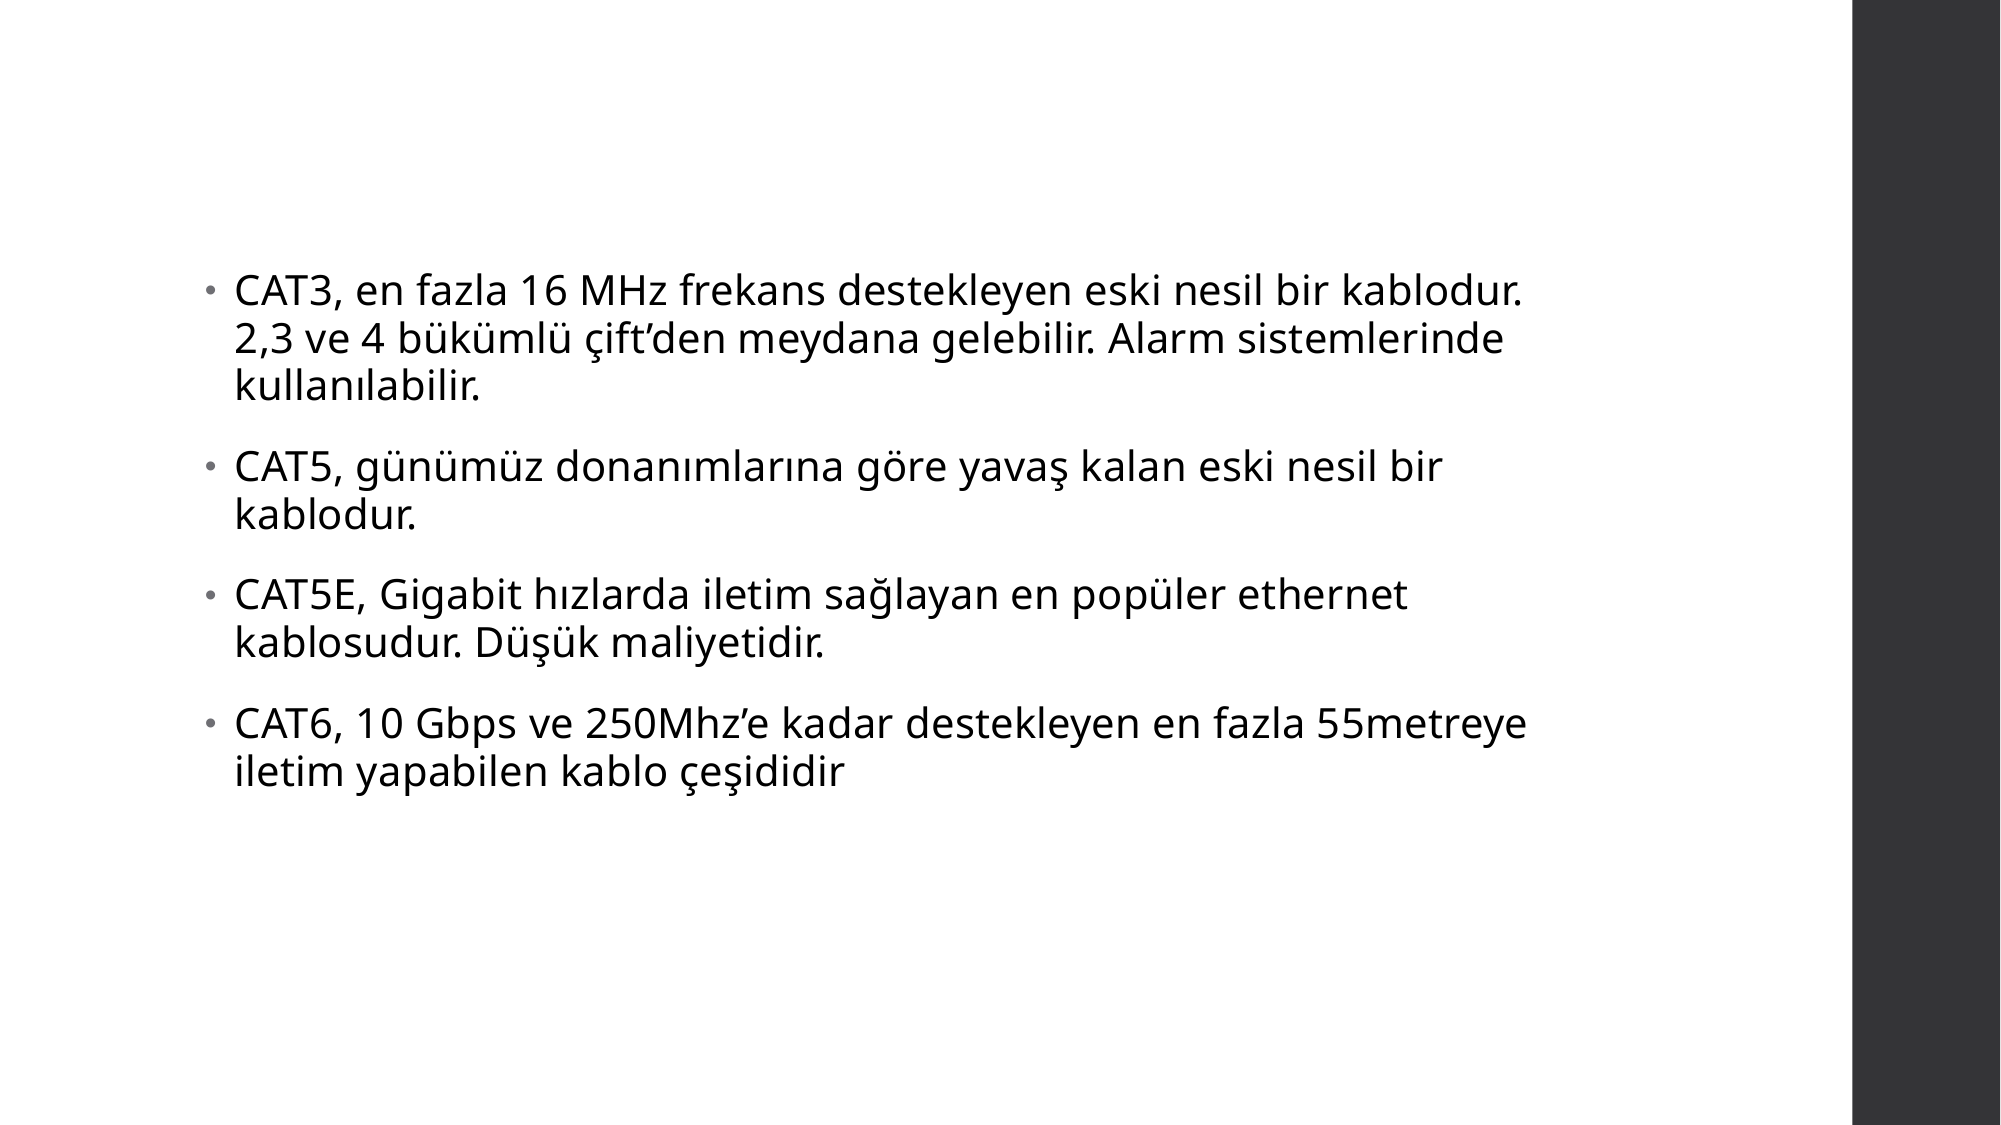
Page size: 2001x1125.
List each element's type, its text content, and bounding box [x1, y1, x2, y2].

list CAT3, en fazla 16 MHz frekans destekleyen eski nesil bir kablodur. 2,3 ve 4 bükümlü çift’den meydana gelebilir. Alarm sistemlerinde kullanılabilir. CAT5, günümüz donanımlarına göre yavaş kalan eski nesil bir kablodur. CAT5E, Gigabit hızlarda iletim sağlayan en popüler ethernet kablosudur. Düşük maliyetidir. CAT6, 10 Gbps ve 250Mhz’e kadar destekleyen en fazla 55metreye iletim yapabilen kablo çeşididir [189, 260, 1600, 974]
